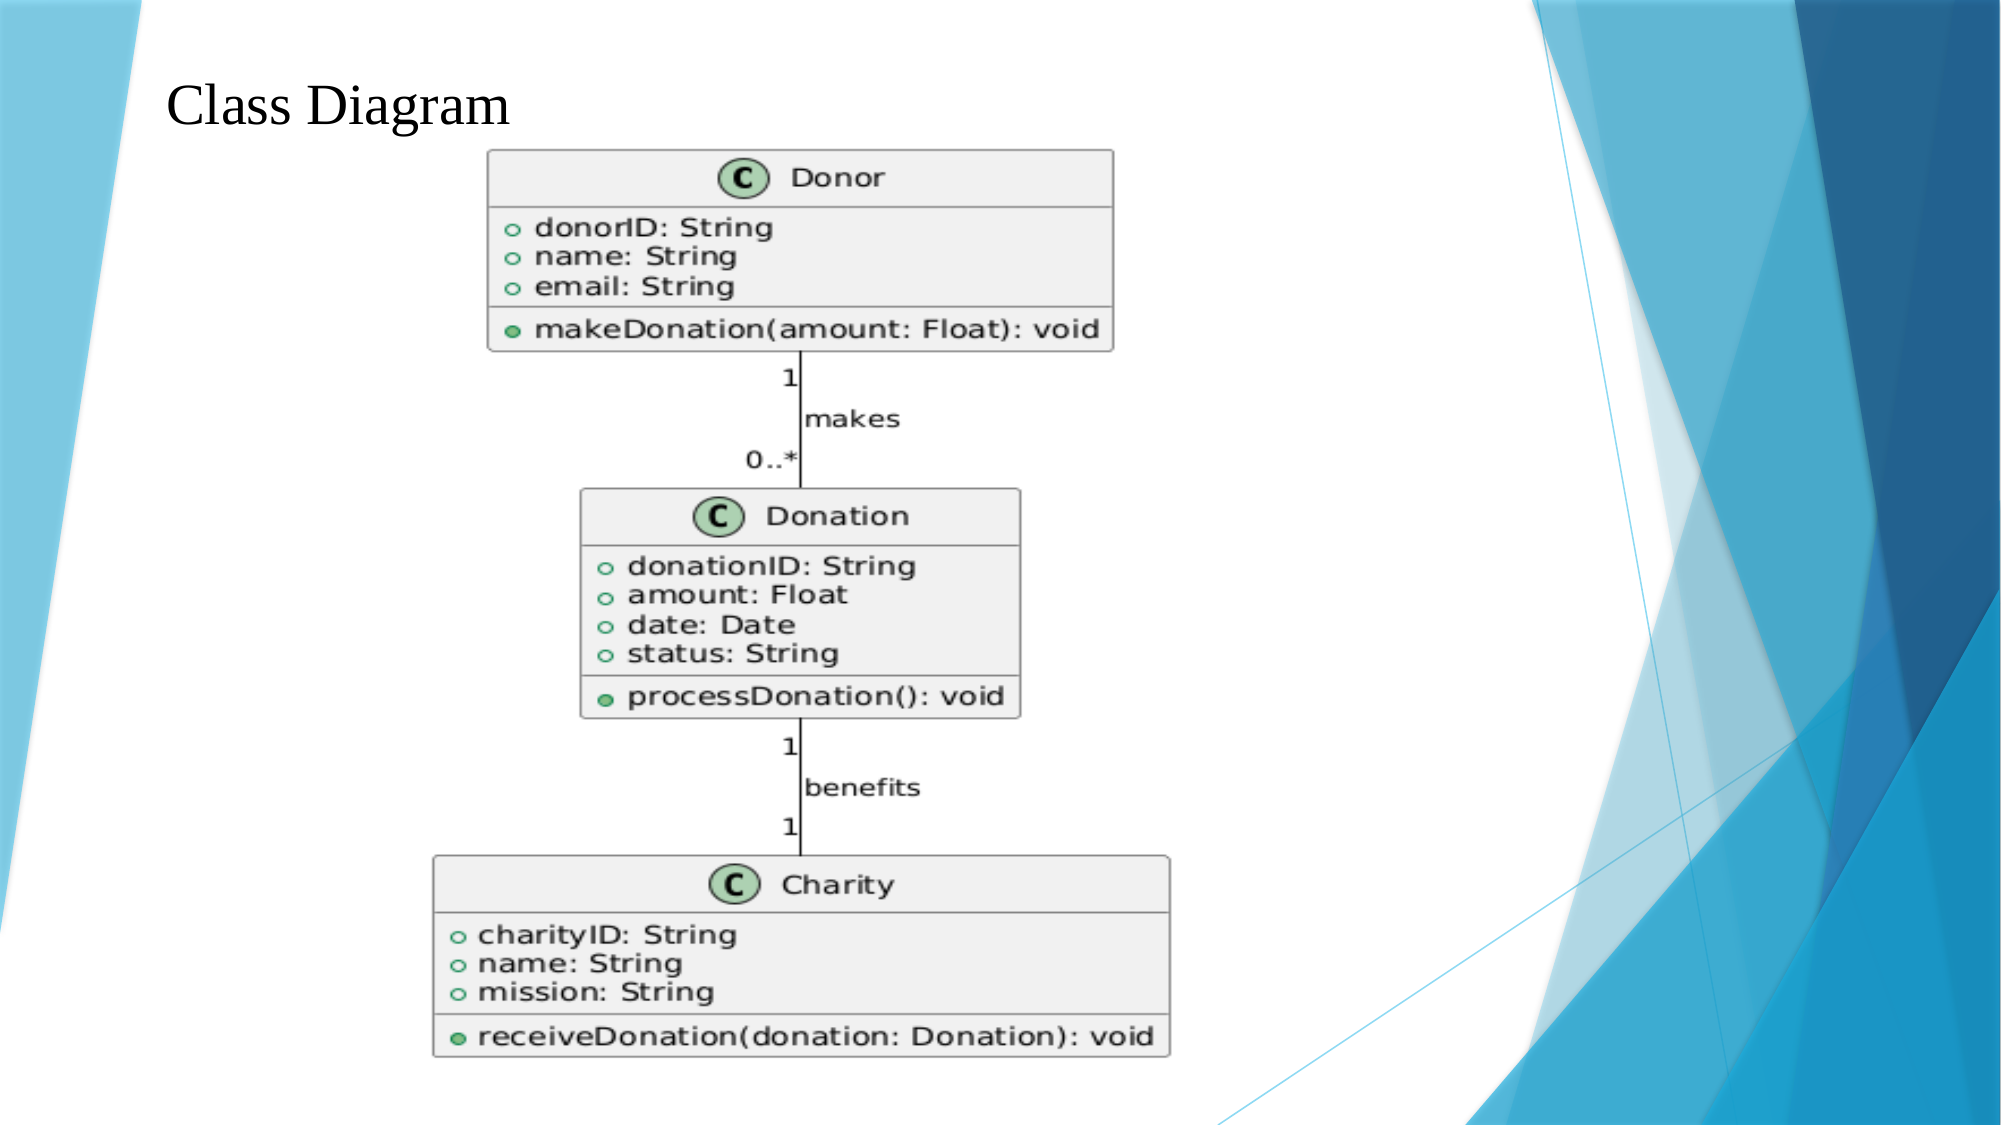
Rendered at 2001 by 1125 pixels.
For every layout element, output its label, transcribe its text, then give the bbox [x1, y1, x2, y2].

picture [417, 136, 1184, 1068]
text_box Class Diagram [151, 58, 1153, 144]
